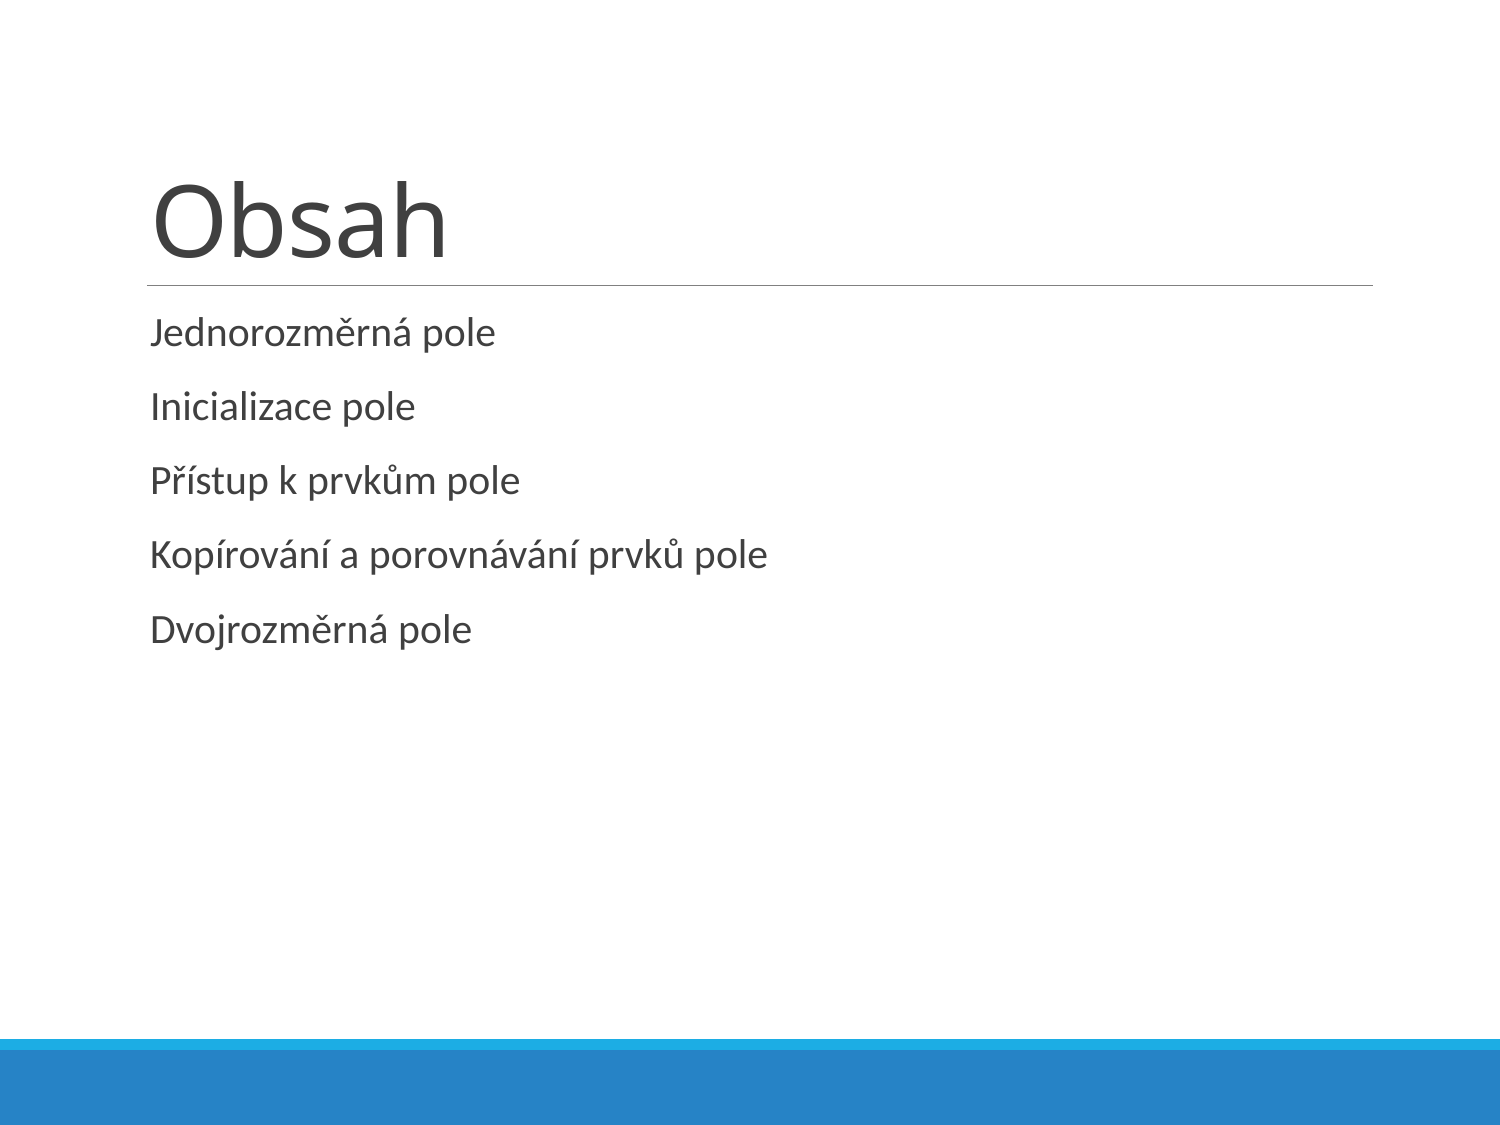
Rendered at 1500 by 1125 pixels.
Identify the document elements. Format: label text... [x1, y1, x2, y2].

title Obsah [135, 47, 1373, 285]
list Jednorozměrná pole Inicializace pole Přístup k prvkům pole Kopírování a porovnávání prvků pole Dvojrozměrná pole [135, 302, 1373, 963]
